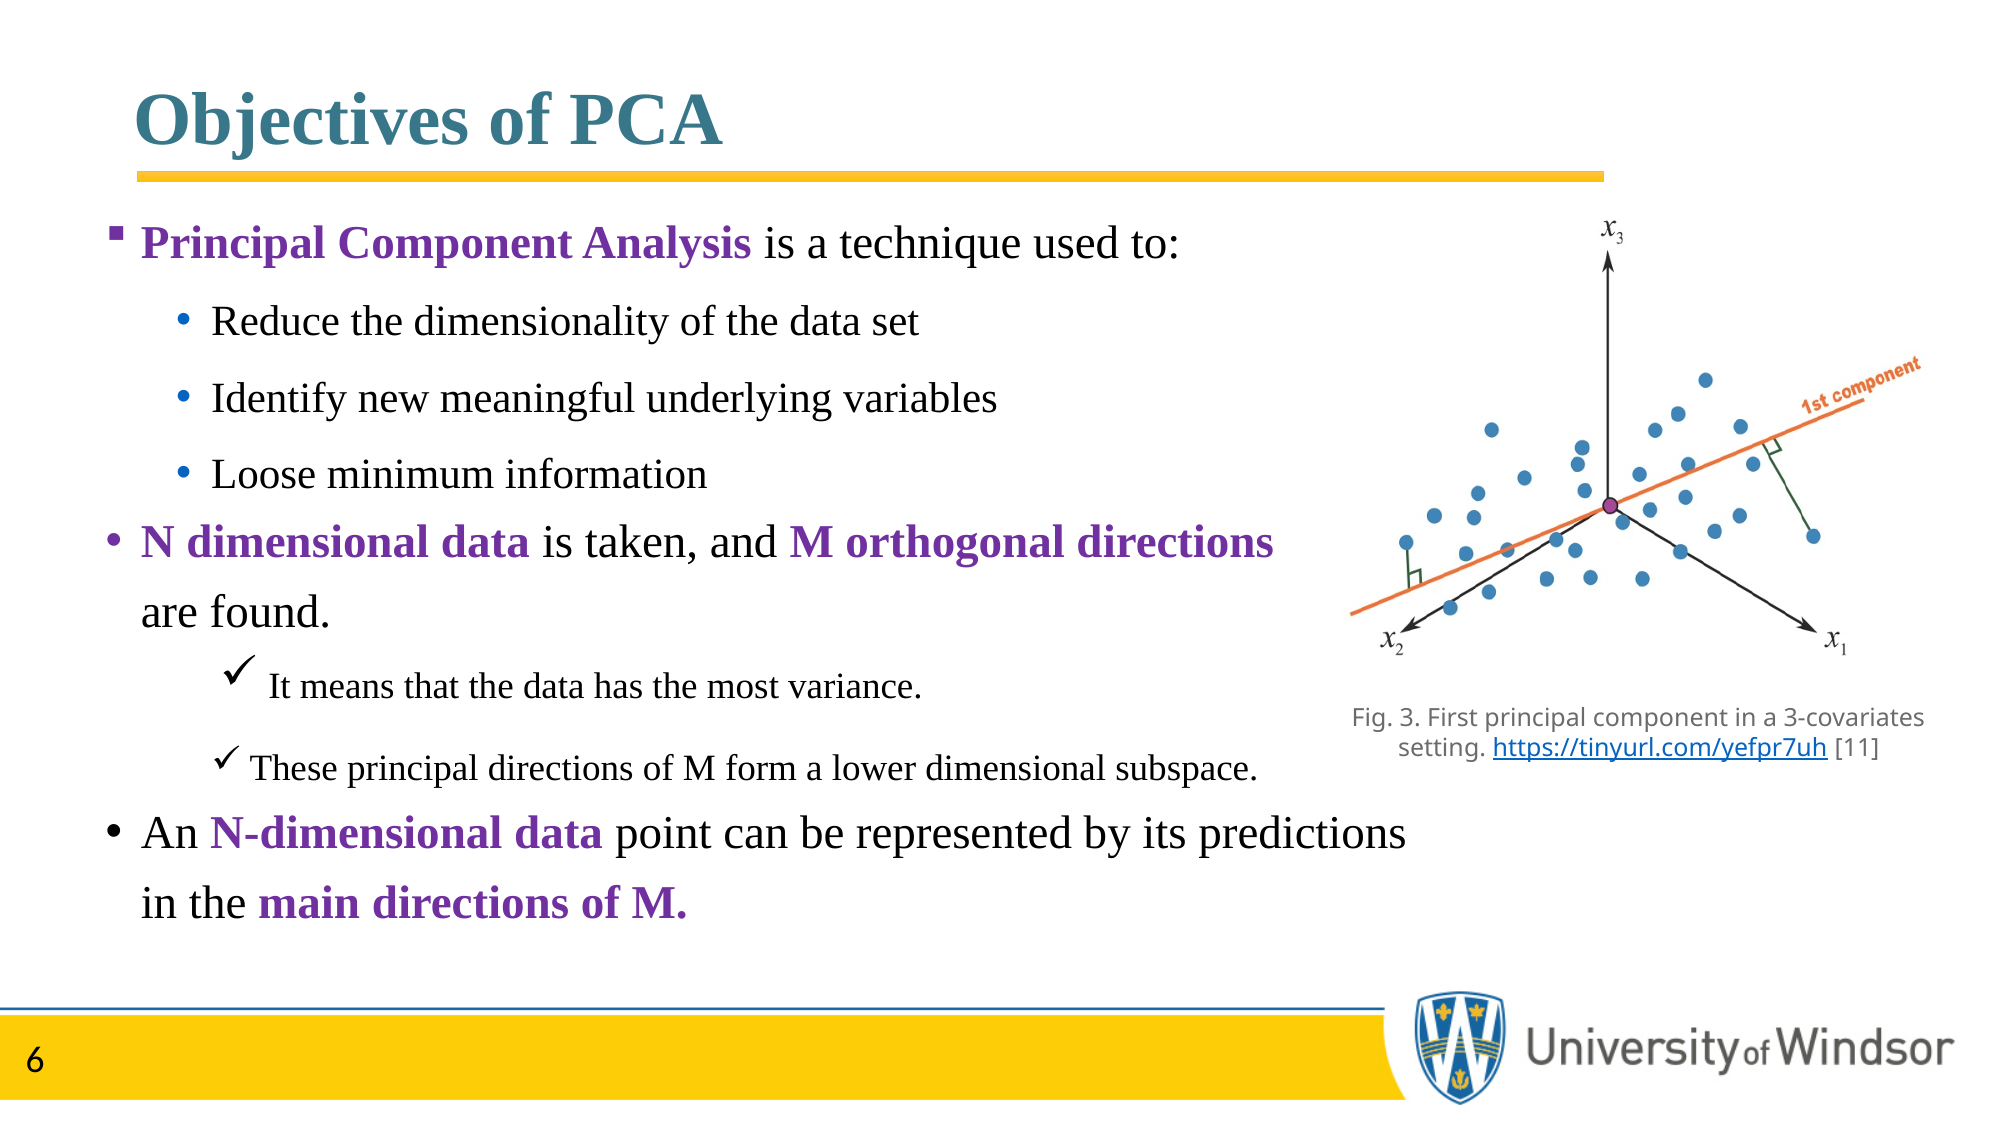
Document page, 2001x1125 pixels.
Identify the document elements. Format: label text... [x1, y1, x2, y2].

slide_number 6 [10, 1027, 461, 1088]
text_box [137, 171, 1604, 182]
title Objectives of PCA [118, 0, 1844, 186]
text_box Fig. 3. First principal component in a 3-covariates setting. https://tinyurl.com/yefpr7uh [11] [1329, 727, 1948, 773]
picture [0, 974, 2000, 1125]
picture [1313, 186, 1948, 727]
list Principal Component Analysis is a technique used to: Reduce the dimensionality of the data set Identify new meaningful underlying variables Loose minimum information N dimensional data is taken, and M orthogonal directions are found. It means that the data has the most variance. These principal directions of M form a lower dimensional subspace. An N-dimensional data point can be represented by its predictions in the main directions of M. [90, 186, 1910, 940]
